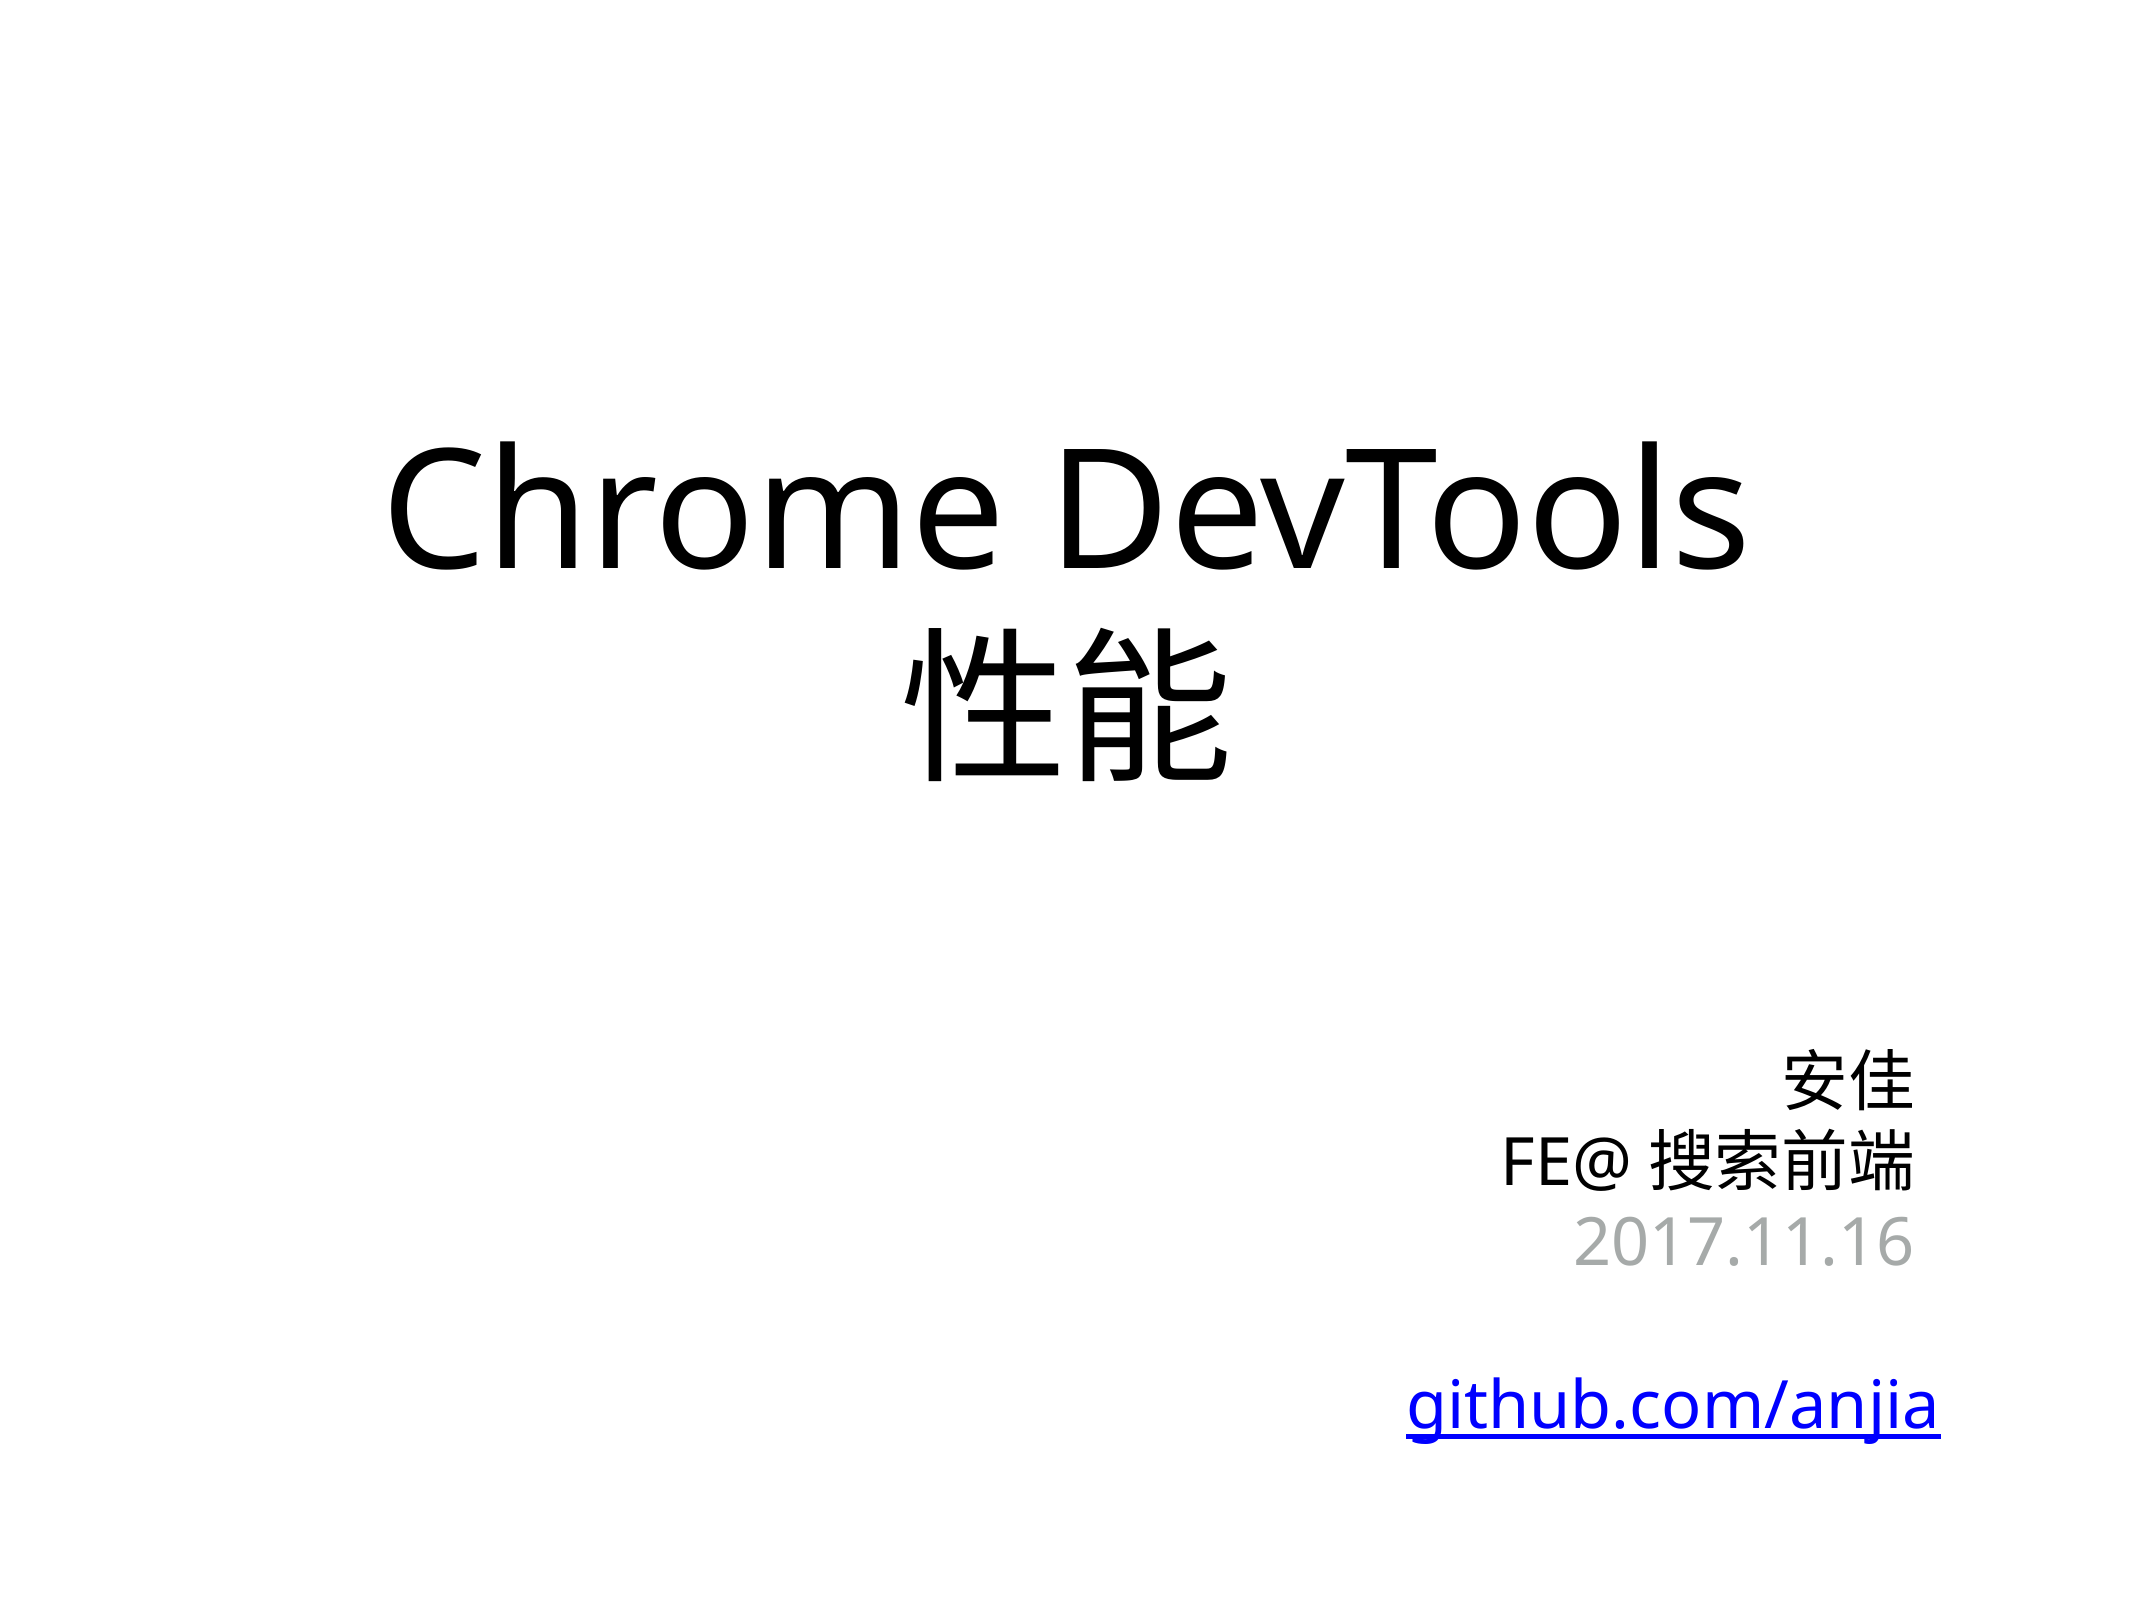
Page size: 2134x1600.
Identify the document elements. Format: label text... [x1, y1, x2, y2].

title Chrome DevTools 性能 [207, 268, 1926, 811]
subtitle 安佳 FE@搜索前端 2017.11.16 [1351, 1005, 1924, 1329]
text_box github.com/anjia [1398, 1335, 1950, 1461]
